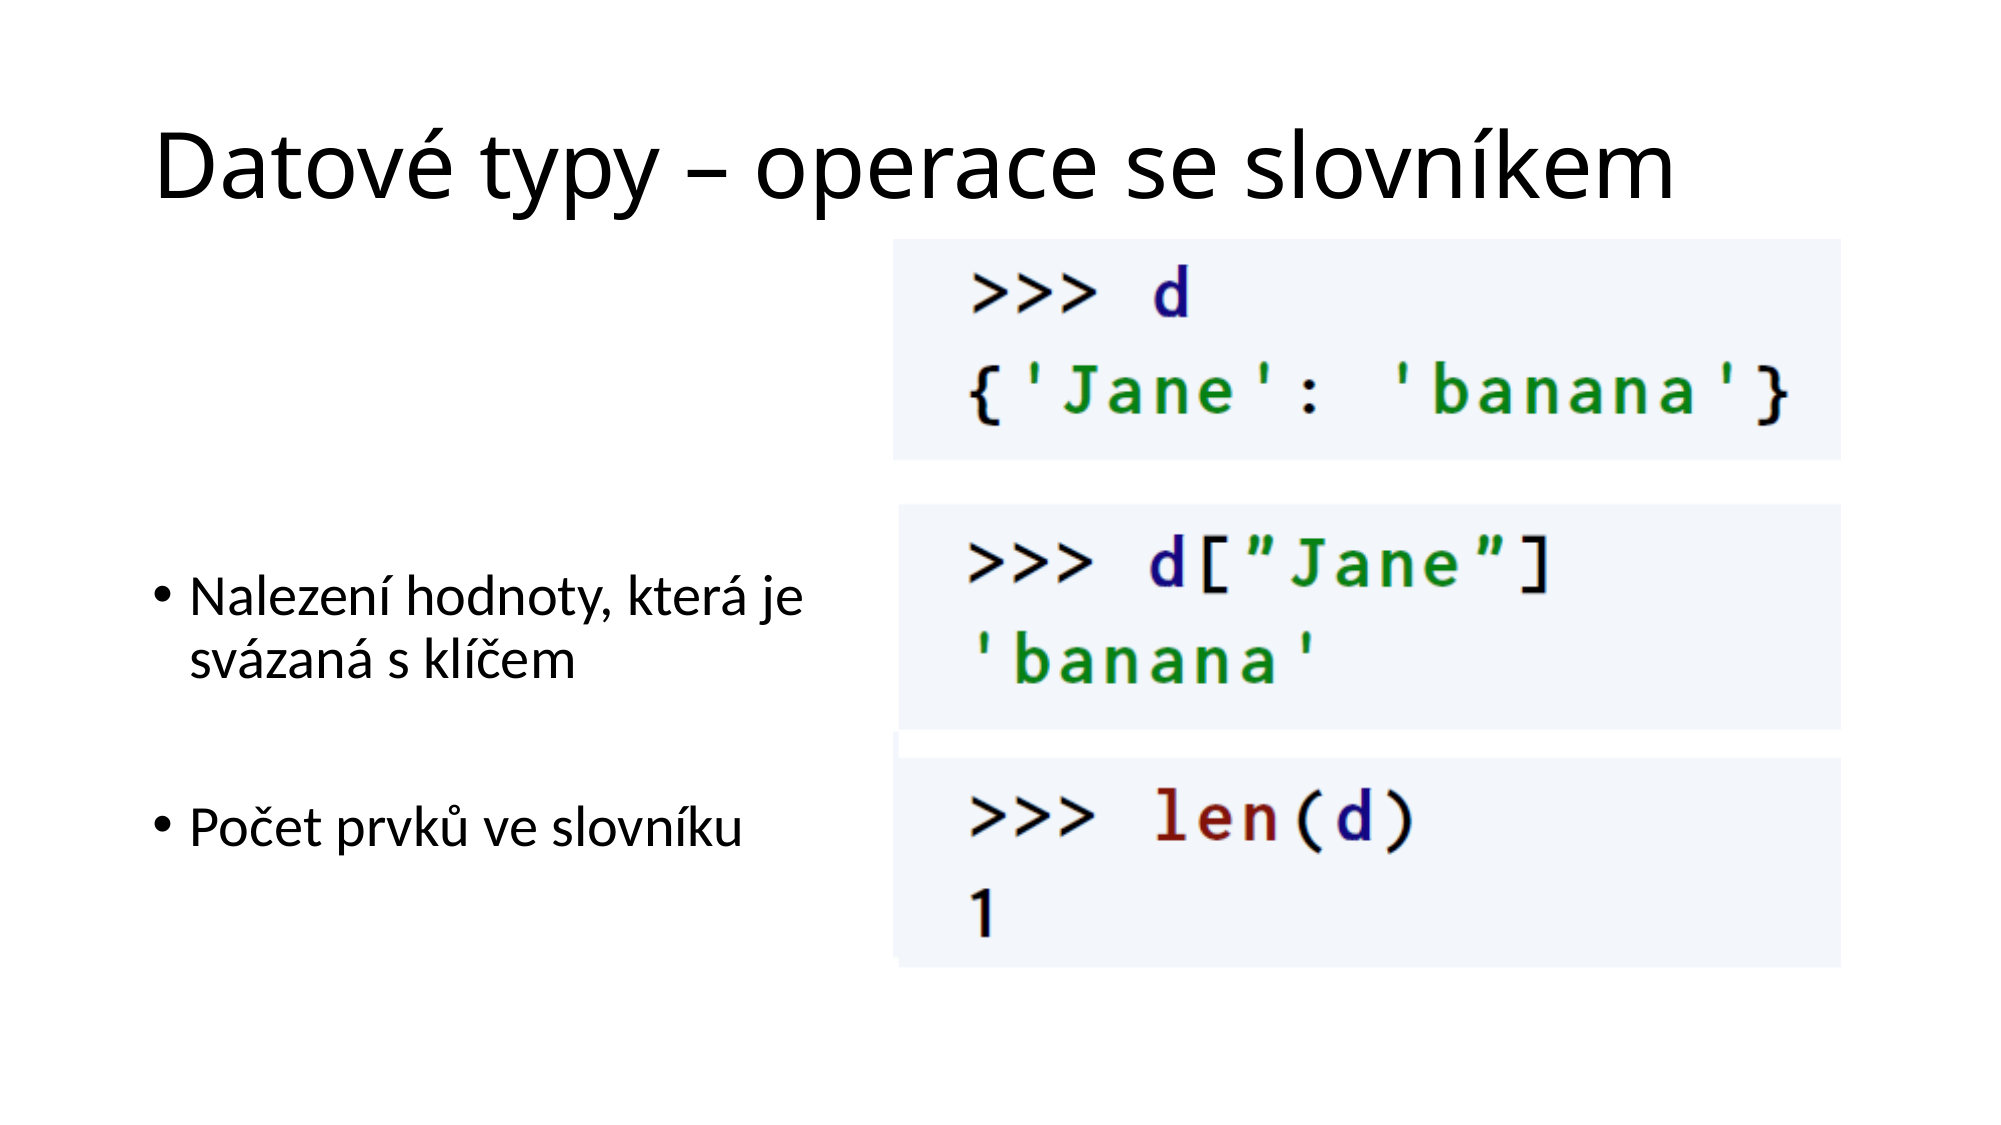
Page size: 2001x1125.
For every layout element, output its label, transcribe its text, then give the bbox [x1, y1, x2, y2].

picture [893, 239, 1841, 1014]
title Datové typy – operace se slovníkem [137, 59, 1863, 278]
list Nalezení hodnoty, která je svázaná s klíčem Počet prvků ve slovníku [137, 299, 876, 1014]
